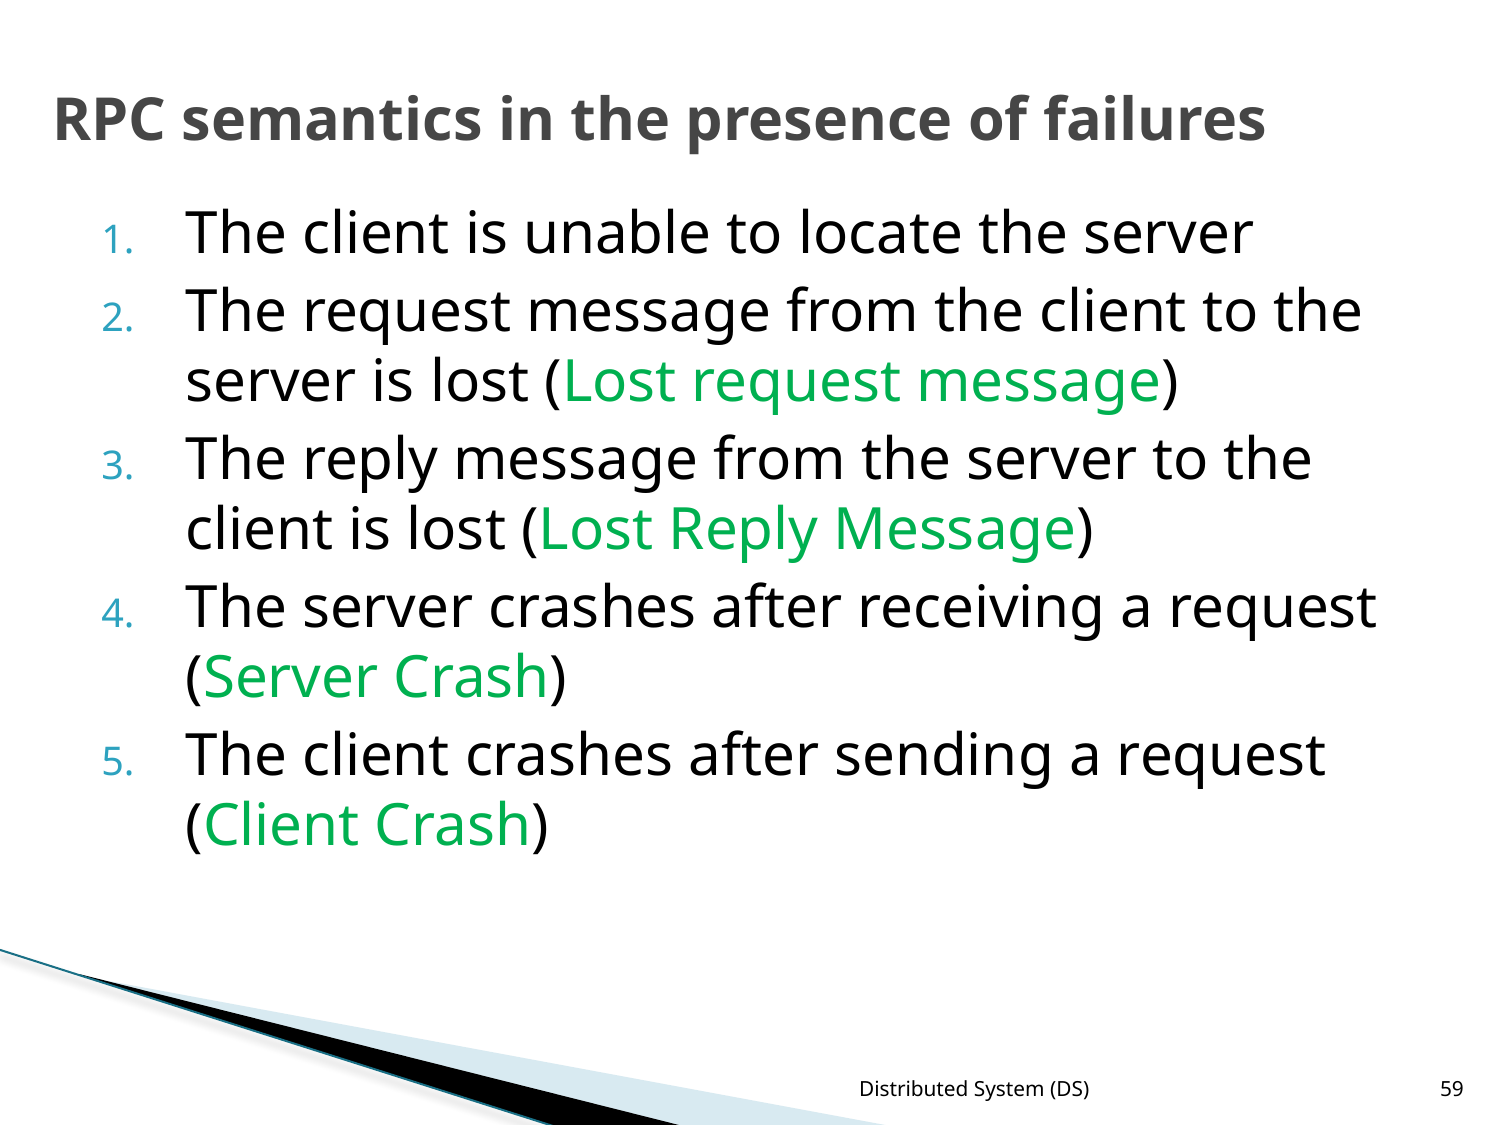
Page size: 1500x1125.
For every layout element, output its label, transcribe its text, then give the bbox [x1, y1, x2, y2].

slide_number 59 [1418, 1051, 1479, 1112]
footer Distributed System (DS) [718, 1051, 1105, 1112]
list The client is unable to locate the server The request message from the client to the server is lost (Lost request message) The reply message from the server to the client is lost (Lost Reply Message) The server crashes after receiving a request (Server Crash) The client crashes after sending a request (Client Crash) [68, 188, 1419, 930]
title RPC semantics in the presence of failures [37, 45, 1425, 188]
